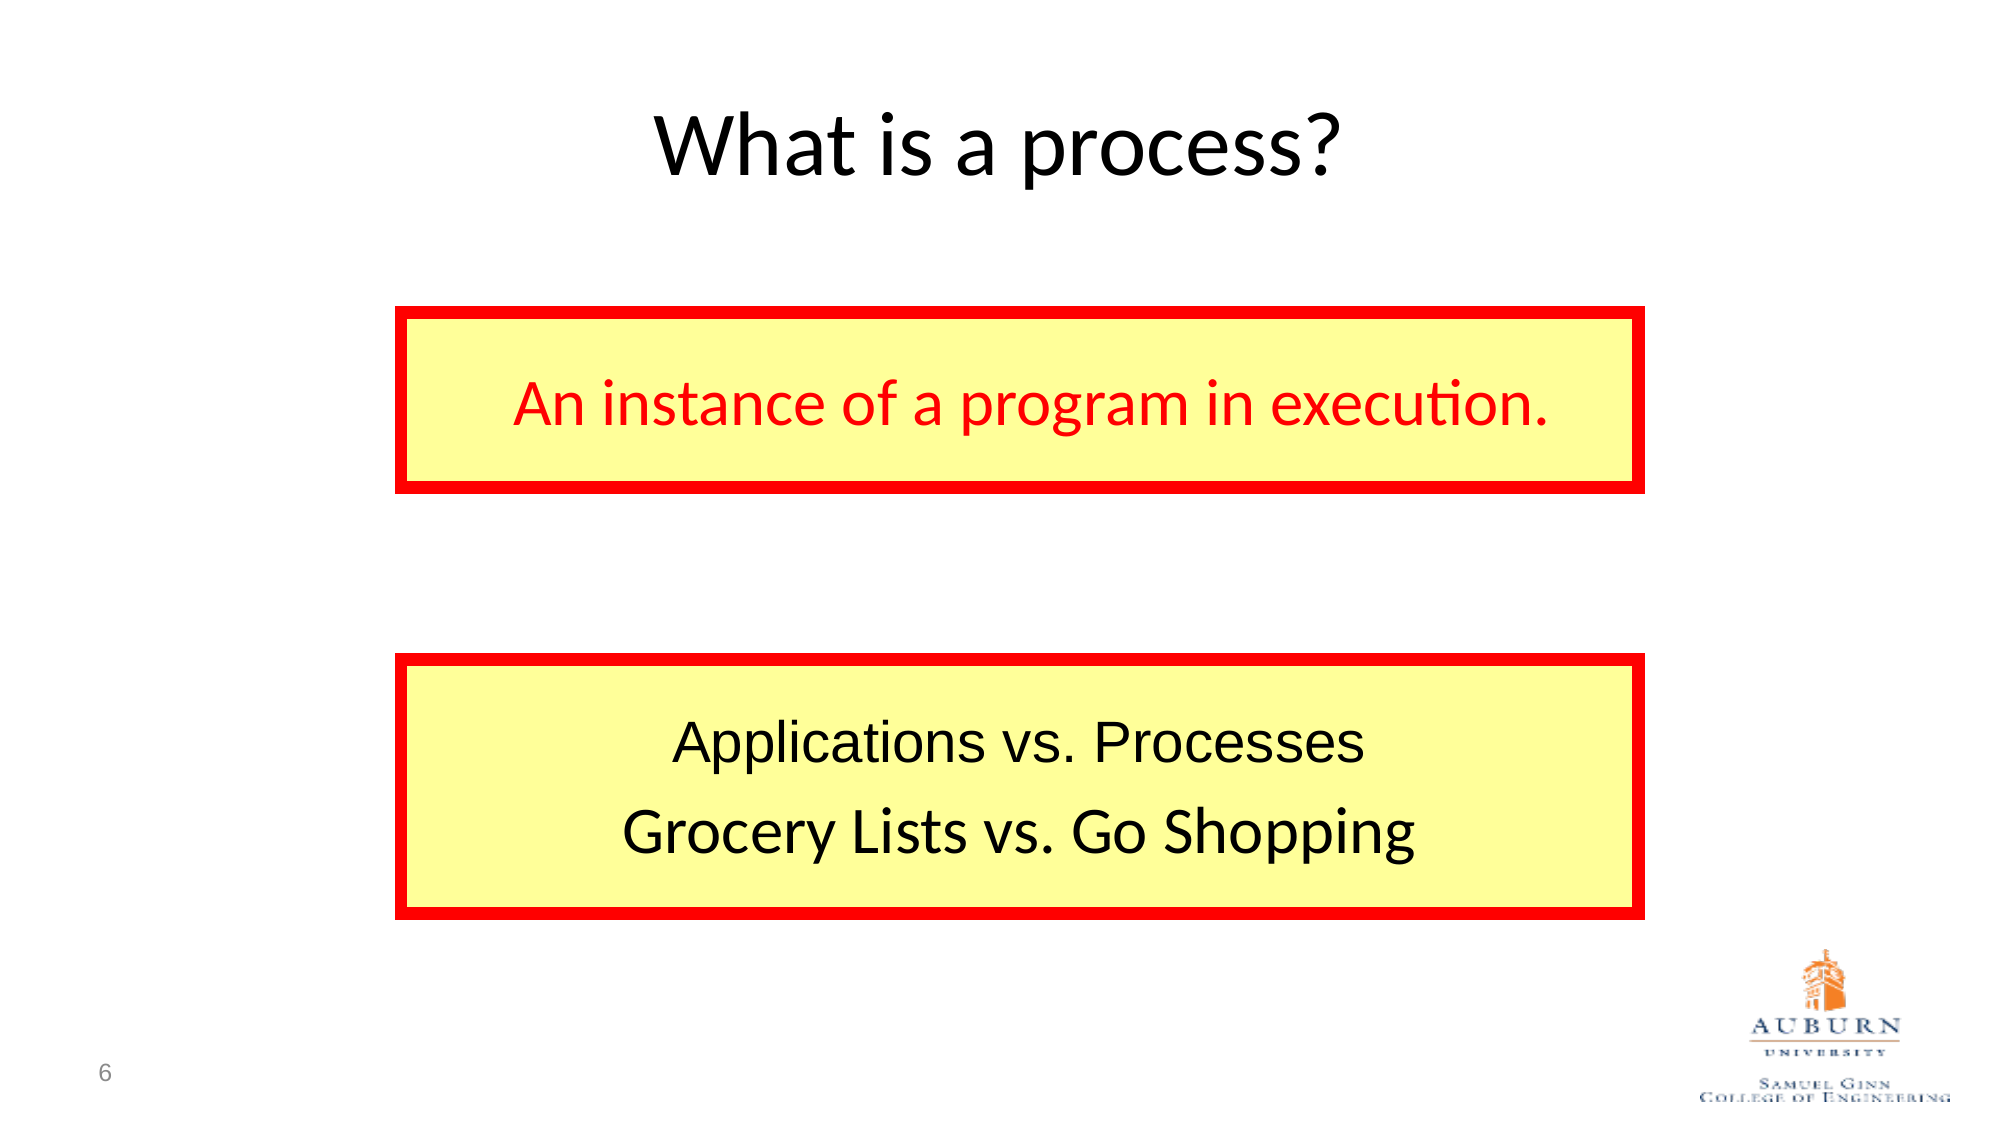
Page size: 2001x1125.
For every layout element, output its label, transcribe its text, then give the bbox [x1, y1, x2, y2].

picture [1700, 949, 1950, 1102]
title What is a process? [99, 45, 1900, 233]
text_box An instance of a program in execution. [400, 312, 1639, 488]
text_box Applications vs. Processes Grocery Lists vs. Go Shopping [400, 659, 1639, 914]
slide_number 6 [83, 1041, 550, 1102]
